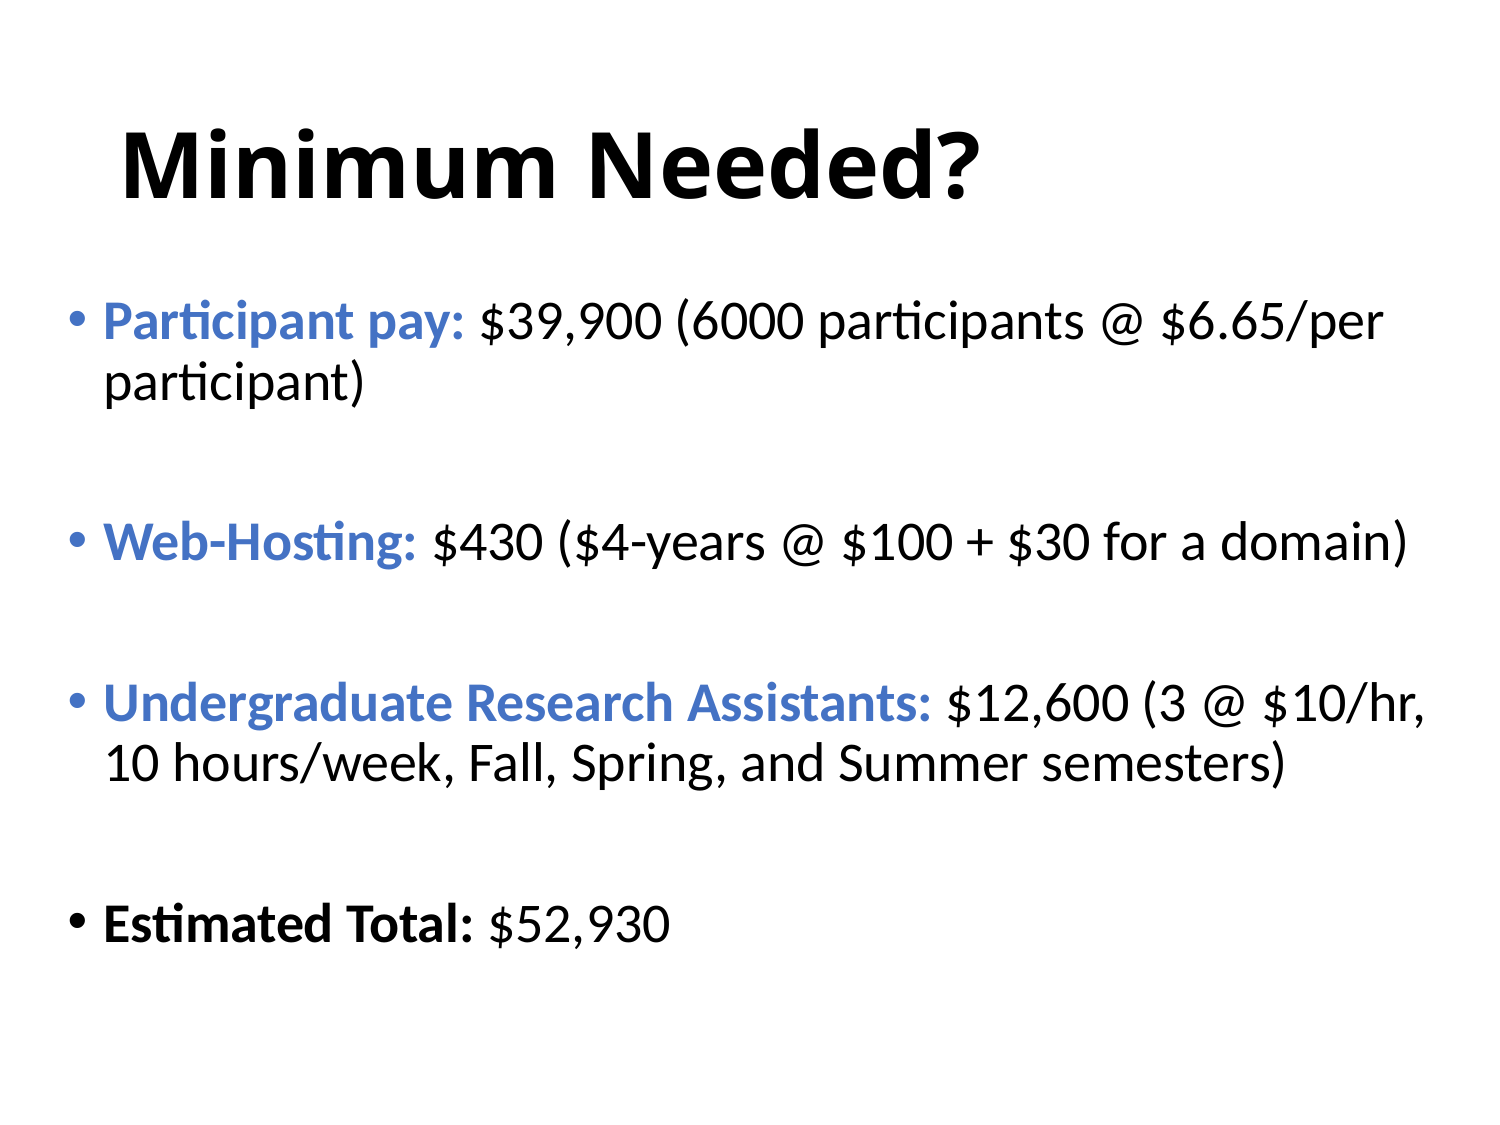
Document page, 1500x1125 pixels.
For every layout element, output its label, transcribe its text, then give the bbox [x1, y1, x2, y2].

title Minimum Needed? [103, 59, 1397, 278]
list Participant pay: $39,900 (6000 participants @ $6.65/per participant) Web-Hosting: $430 ($4-years @ $100 + $30 for a domain) Undergraduate Research Assistants: $12,600 (3 @ $10/hr, 10 hours/week, Fall, Spring, and Summer semesters) Estimated Total: $52,930 [52, 284, 1464, 1066]
